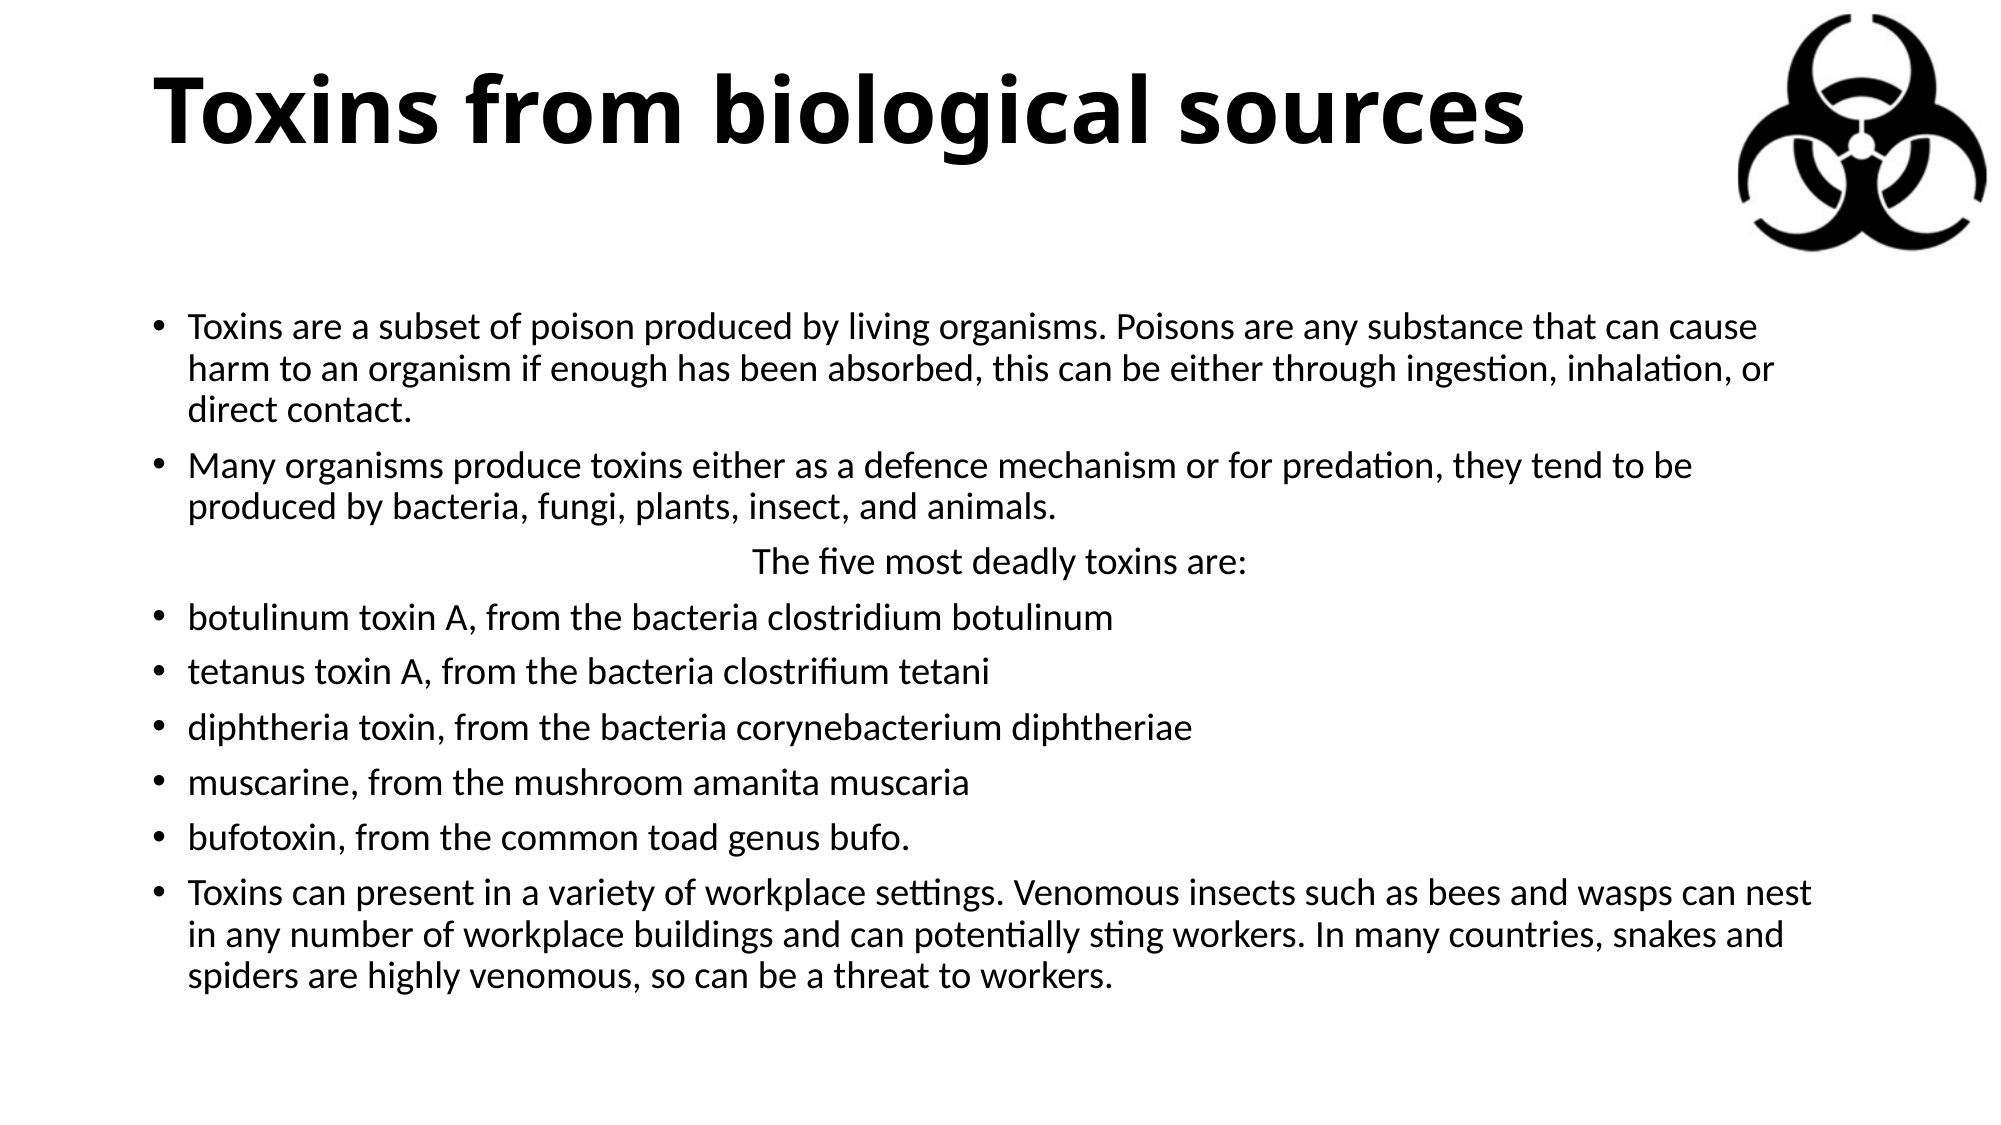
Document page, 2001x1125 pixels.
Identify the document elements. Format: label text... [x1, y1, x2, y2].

list Toxins are a subset of poison produced by living organisms. Poisons are any substance that can cause harm to an organism if enough has been absorbed, this can be either through ingestion, inhalation, or direct contact. Many organisms produce toxins either as a defence mechanism or for predation, they tend to be produced by bacteria, fungi, plants, insect, and animals. The five most deadly toxins are: botulinum toxin A, from the bacteria clostridium botulinum tetanus toxin A, from the bacteria clostrifium tetani diphtheria toxin, from the bacteria corynebacterium diphtheriae muscarine, from the mushroom amanita muscaria bufotoxin, from the common toad genus bufo. Toxins can present in a variety of workplace settings. Venomous insects such as bees and wasps can nest in any number of workplace buildings and can potentially sting workers. In many countries, snakes and spiders are highly venomous, so can be a threat to workers. [137, 299, 1863, 1014]
picture [1736, 13, 1988, 253]
title Toxins from biological sources [137, 59, 1863, 278]
